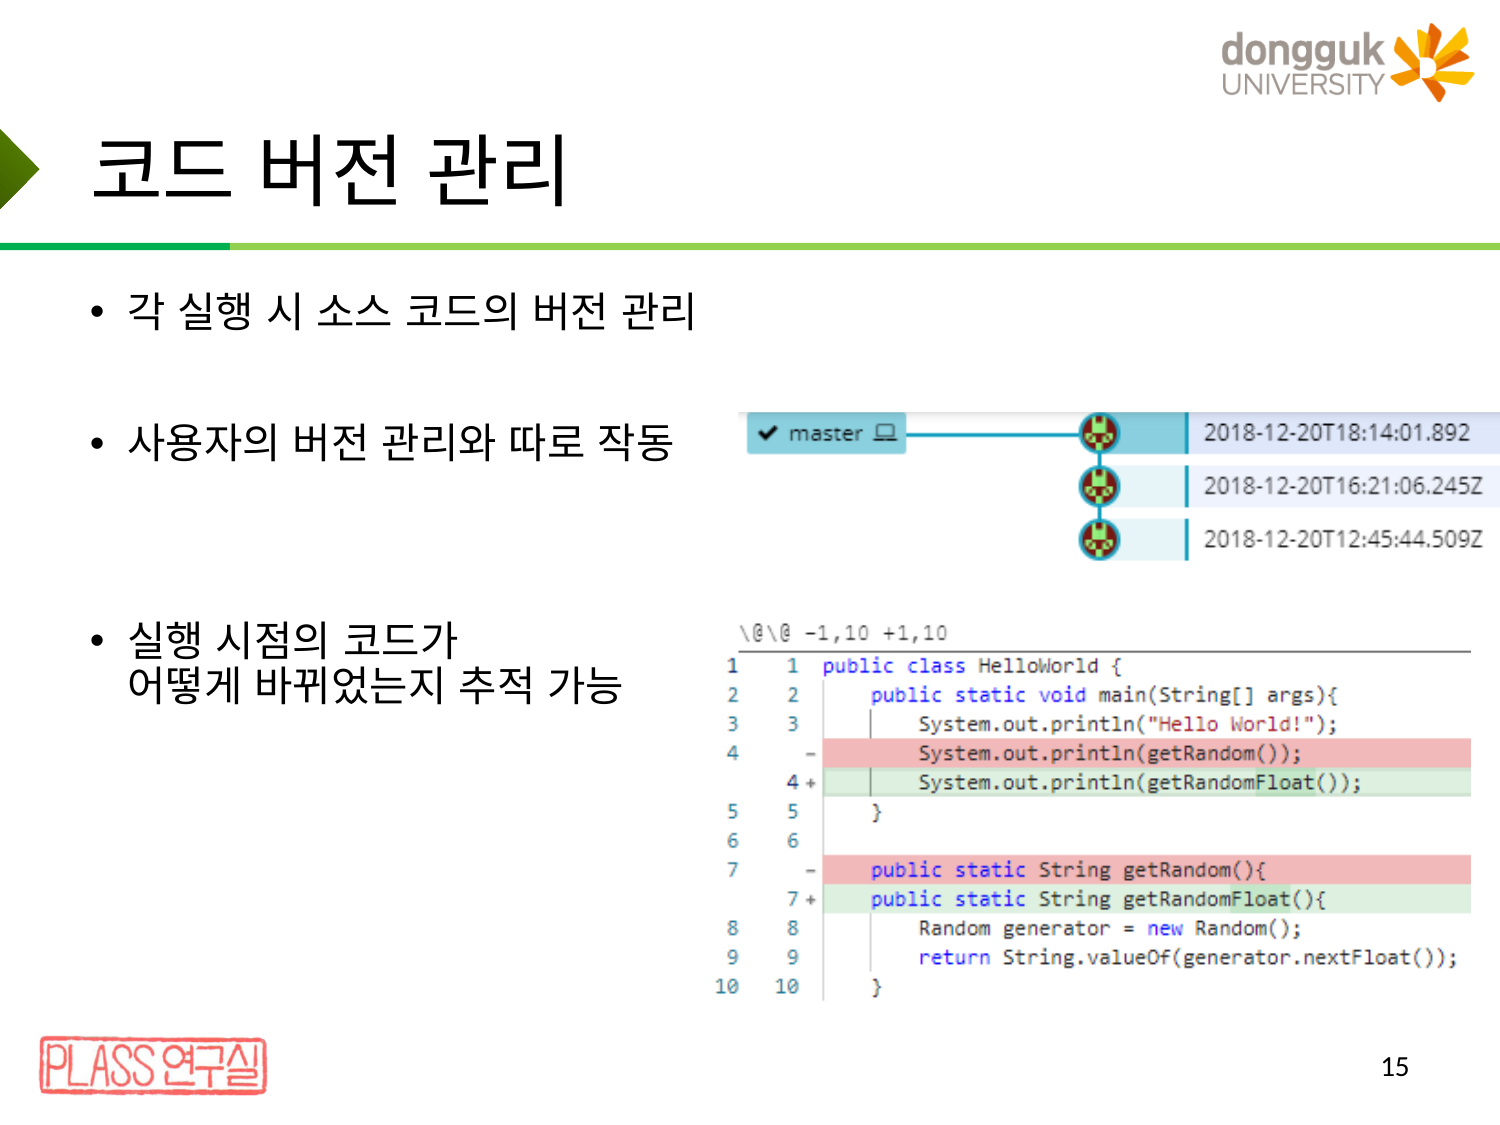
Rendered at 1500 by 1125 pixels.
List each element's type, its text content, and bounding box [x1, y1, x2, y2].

list 각 실행 시 소스 코드의 버전 관리 사용자의 버전 관리와 따로 작동 실행 시점의 코드가 어떻게 바뀌었는지 추적 가능 [75, 283, 1425, 1027]
slide_number 15 [1074, 1035, 1425, 1096]
picture [738, 412, 1500, 563]
picture [708, 613, 1471, 1003]
picture [0, 916, 515, 1125]
title 코드 버전 관리 [75, 124, 1369, 224]
picture [1222, 23, 1475, 103]
